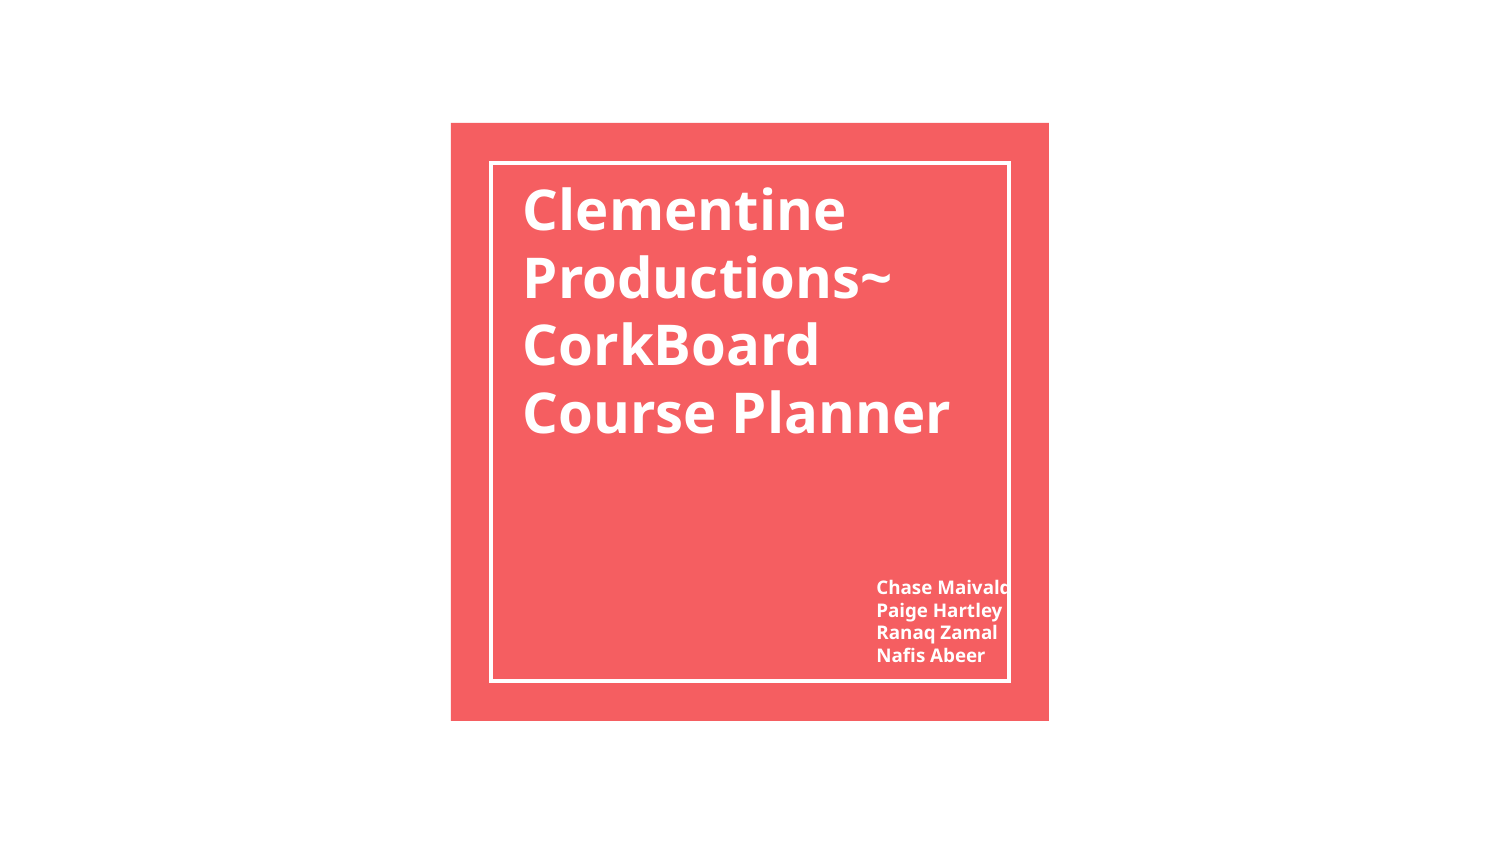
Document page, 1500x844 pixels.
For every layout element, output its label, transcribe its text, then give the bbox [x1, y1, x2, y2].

title Clementine Productions~ CorkBoard Course Planner [507, 143, 993, 476]
subtitle Chase Maivald Paige Hartley Ranaq Zamal Nafis Abeer [861, 475, 1346, 682]
